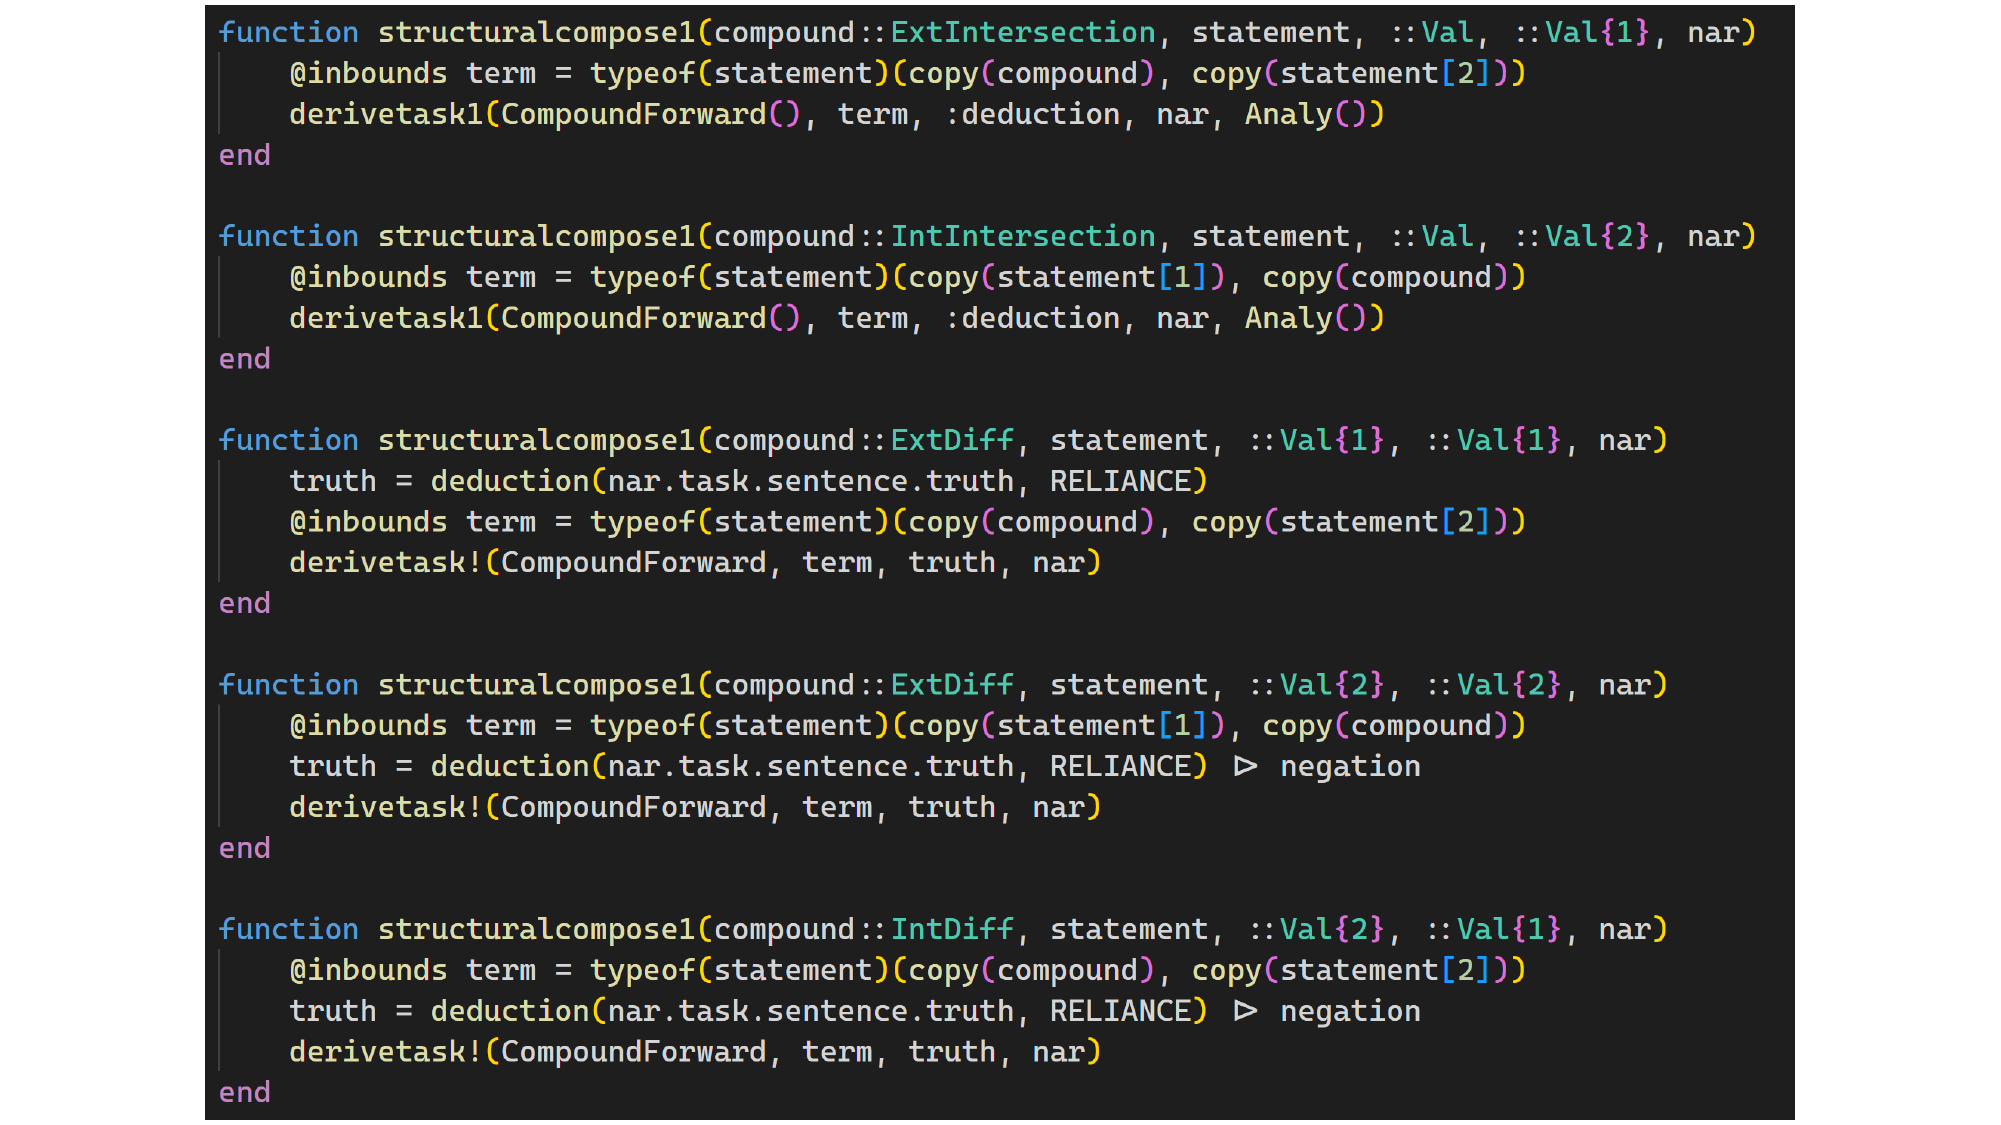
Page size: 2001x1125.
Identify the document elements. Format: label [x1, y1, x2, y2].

picture [205, 5, 1795, 1120]
